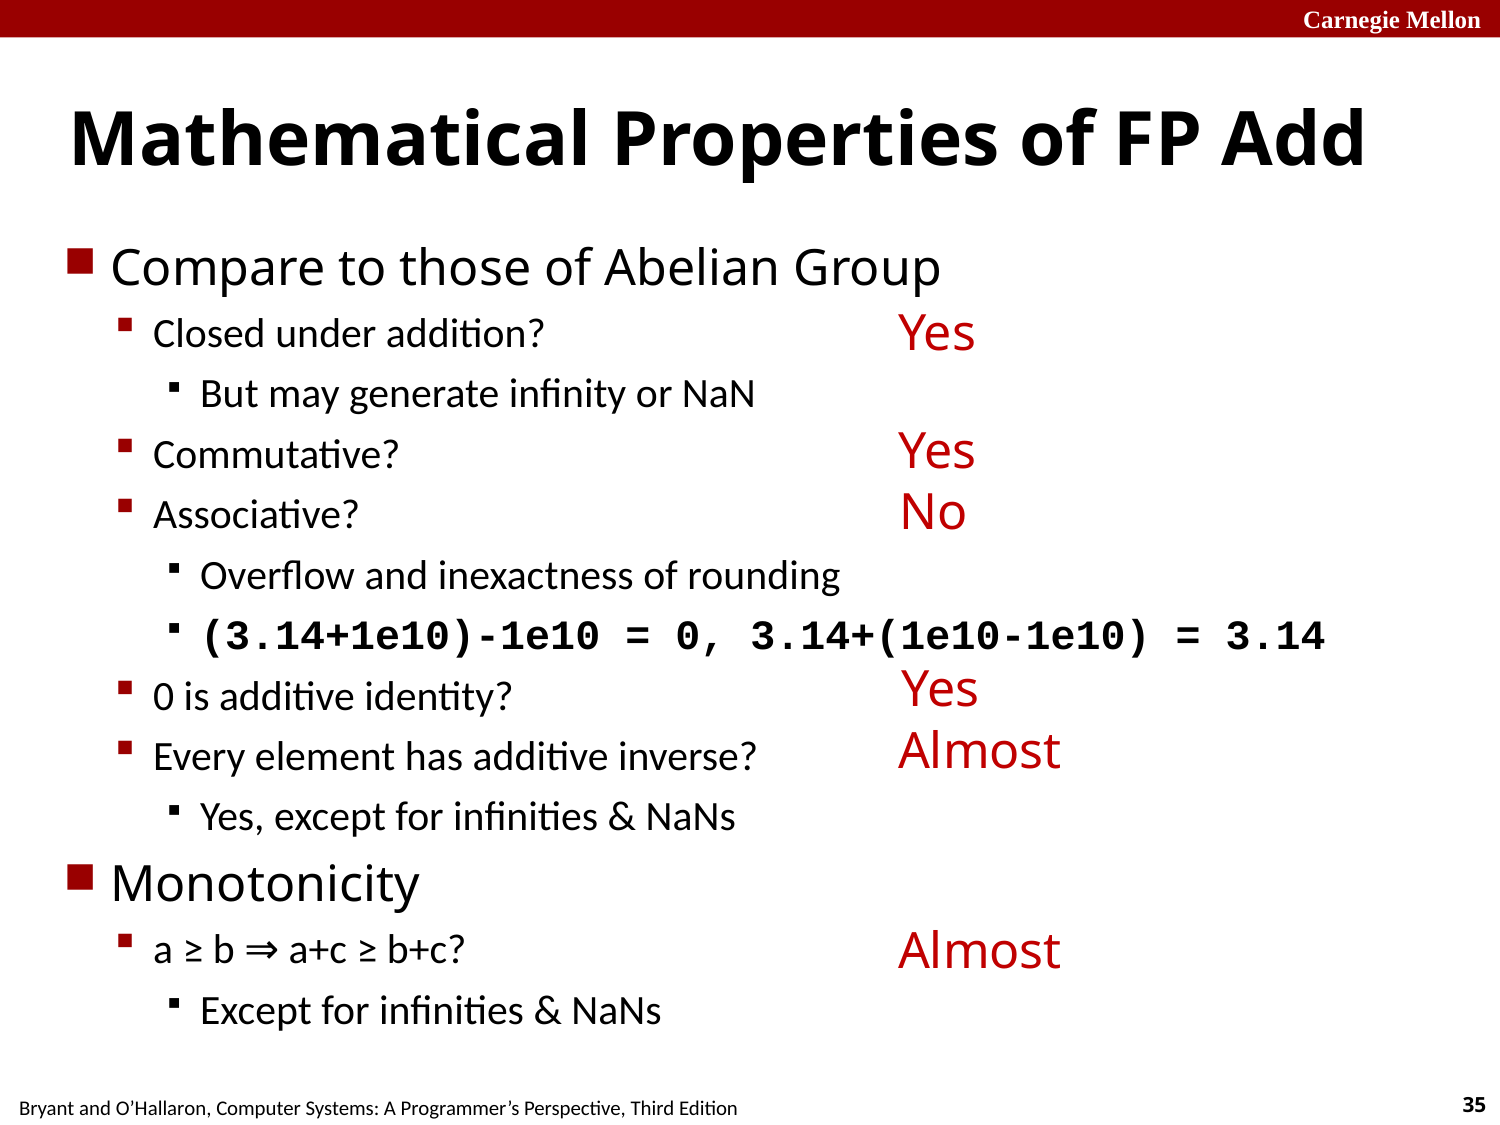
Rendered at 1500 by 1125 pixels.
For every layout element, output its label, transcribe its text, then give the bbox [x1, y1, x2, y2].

title Mathematical Properties of FP Add [62, 41, 1438, 228]
text_box Yes [892, 412, 983, 485]
text_box Yes [891, 293, 983, 367]
list Compare to those of Abelian Group Closed under addition? But may generate infinity or NaN Commutative? Associative? Overflow and inexactness of rounding (3.14+1e10)-1e10 = 0, 3.14+(1e10-1e10) = 3.14 0 is additive identity? Every element has additive inverse? Yes, except for infinities & NaNs Monotonicity a ≥ b ⇒ a+c ≥ b+c? Except for infinities & NaNs [62, 228, 1438, 1122]
text_box Yes [895, 649, 986, 712]
text_box Almost [891, 712, 1069, 785]
text_box Almost [891, 912, 1069, 985]
text_box No [893, 472, 974, 546]
